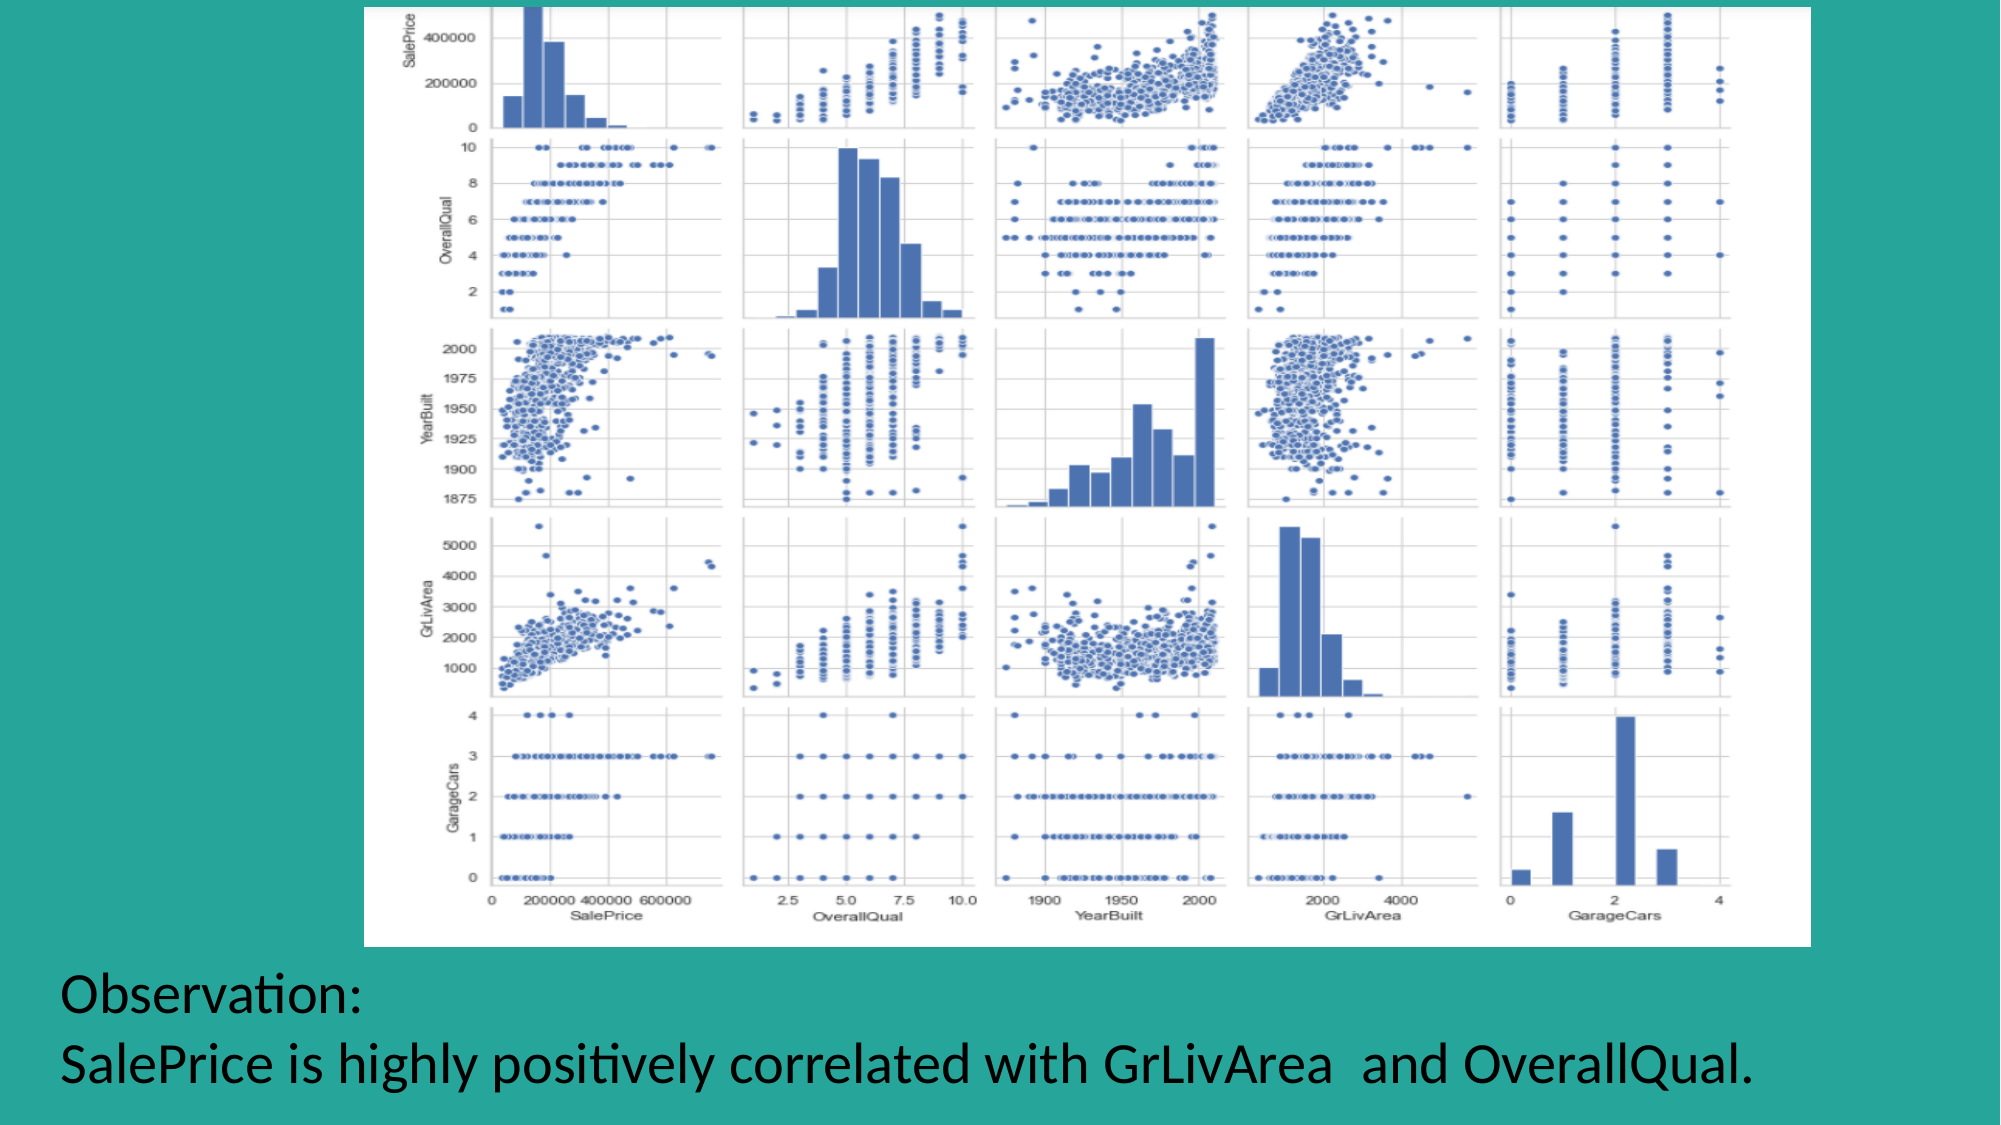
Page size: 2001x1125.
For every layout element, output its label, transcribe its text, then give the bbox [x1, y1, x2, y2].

picture [363, 7, 1811, 947]
text_box Observation: SalePrice is highly positively correlated with GrLivArea and OverallQual. [45, 947, 2000, 1103]
